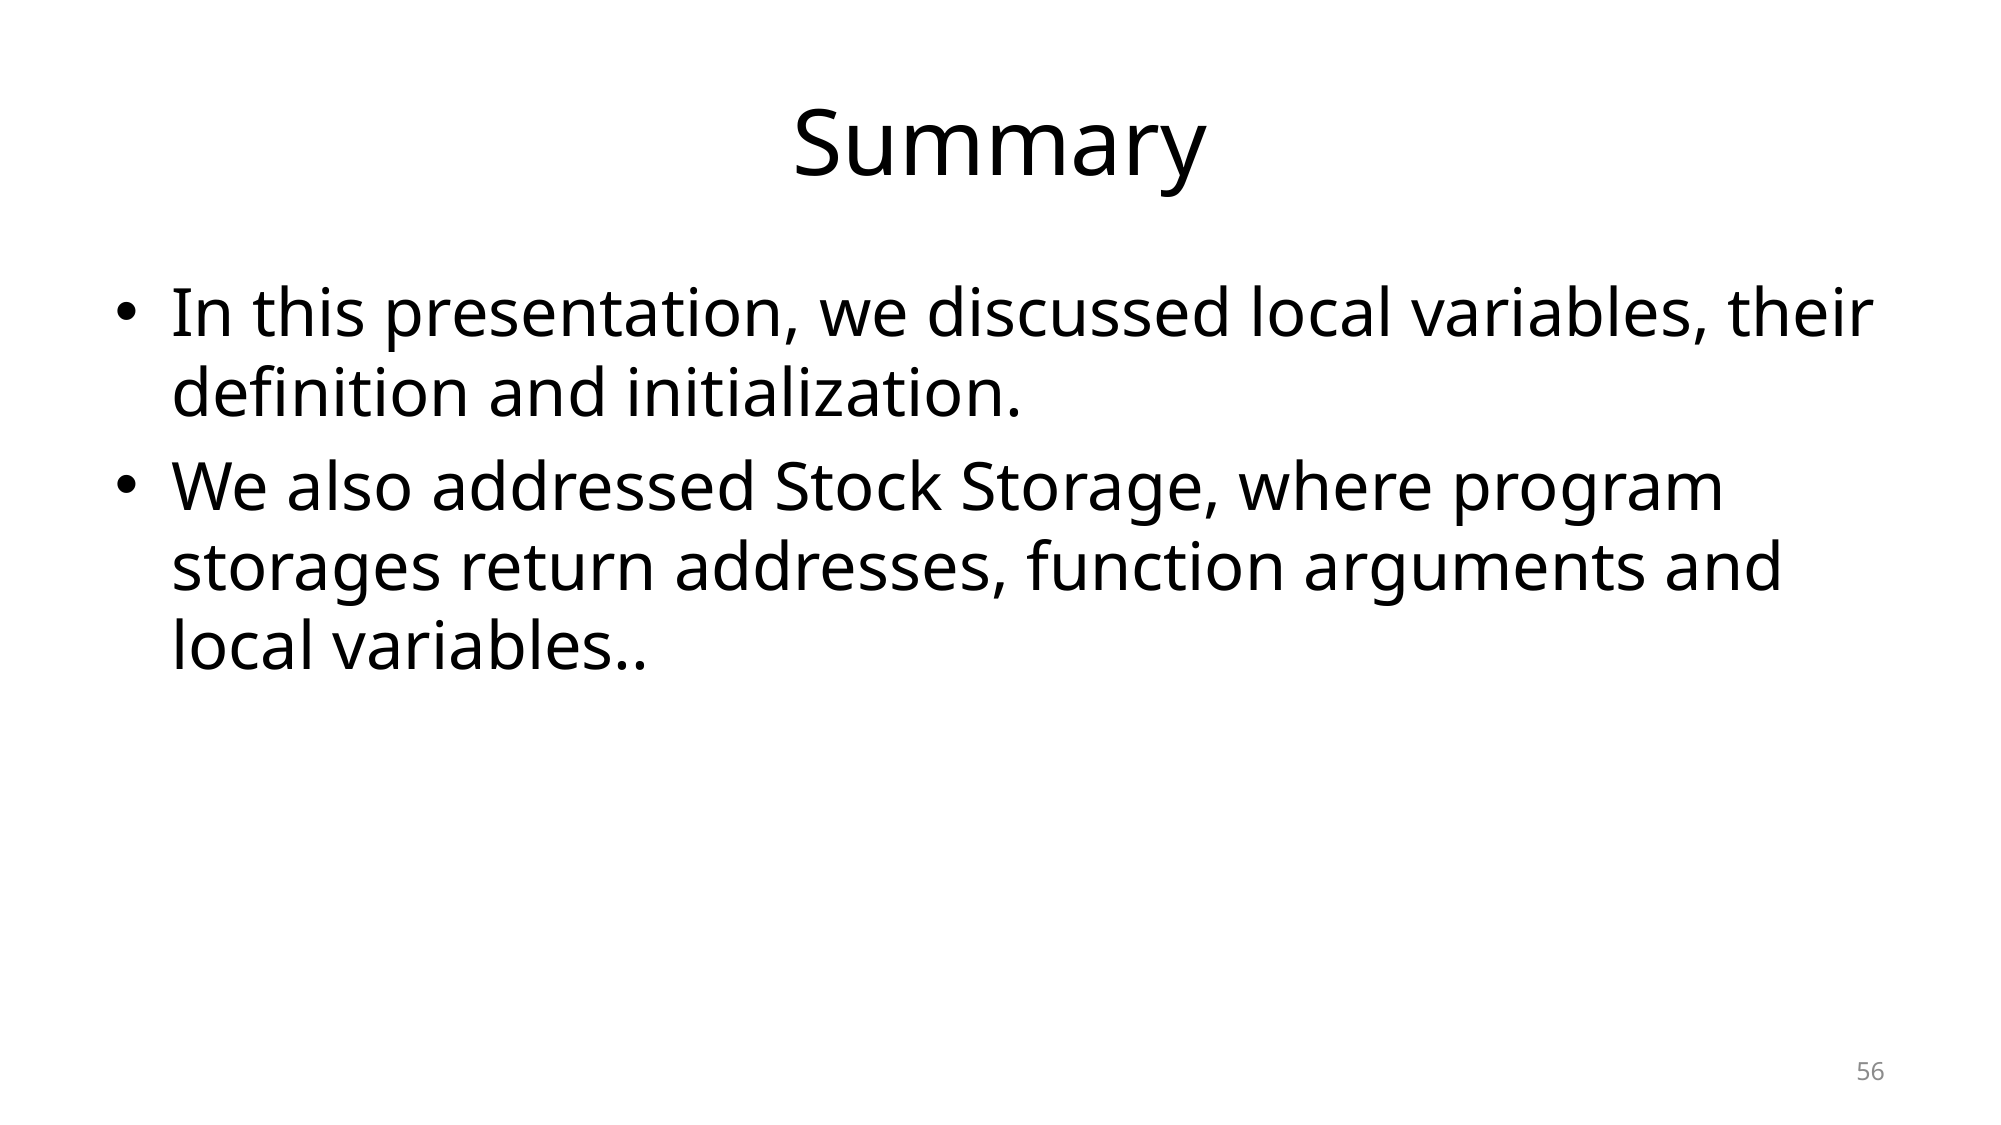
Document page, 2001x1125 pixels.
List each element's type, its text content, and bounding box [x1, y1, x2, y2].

list In this presentation, we discussed local variables, their definition and initialization. We also addressed Stock Storage, where program storages return addresses, function arguments and local variables.. [99, 262, 1900, 1005]
slide_number 56 [1433, 1042, 1900, 1103]
title Summary [99, 45, 1900, 233]
